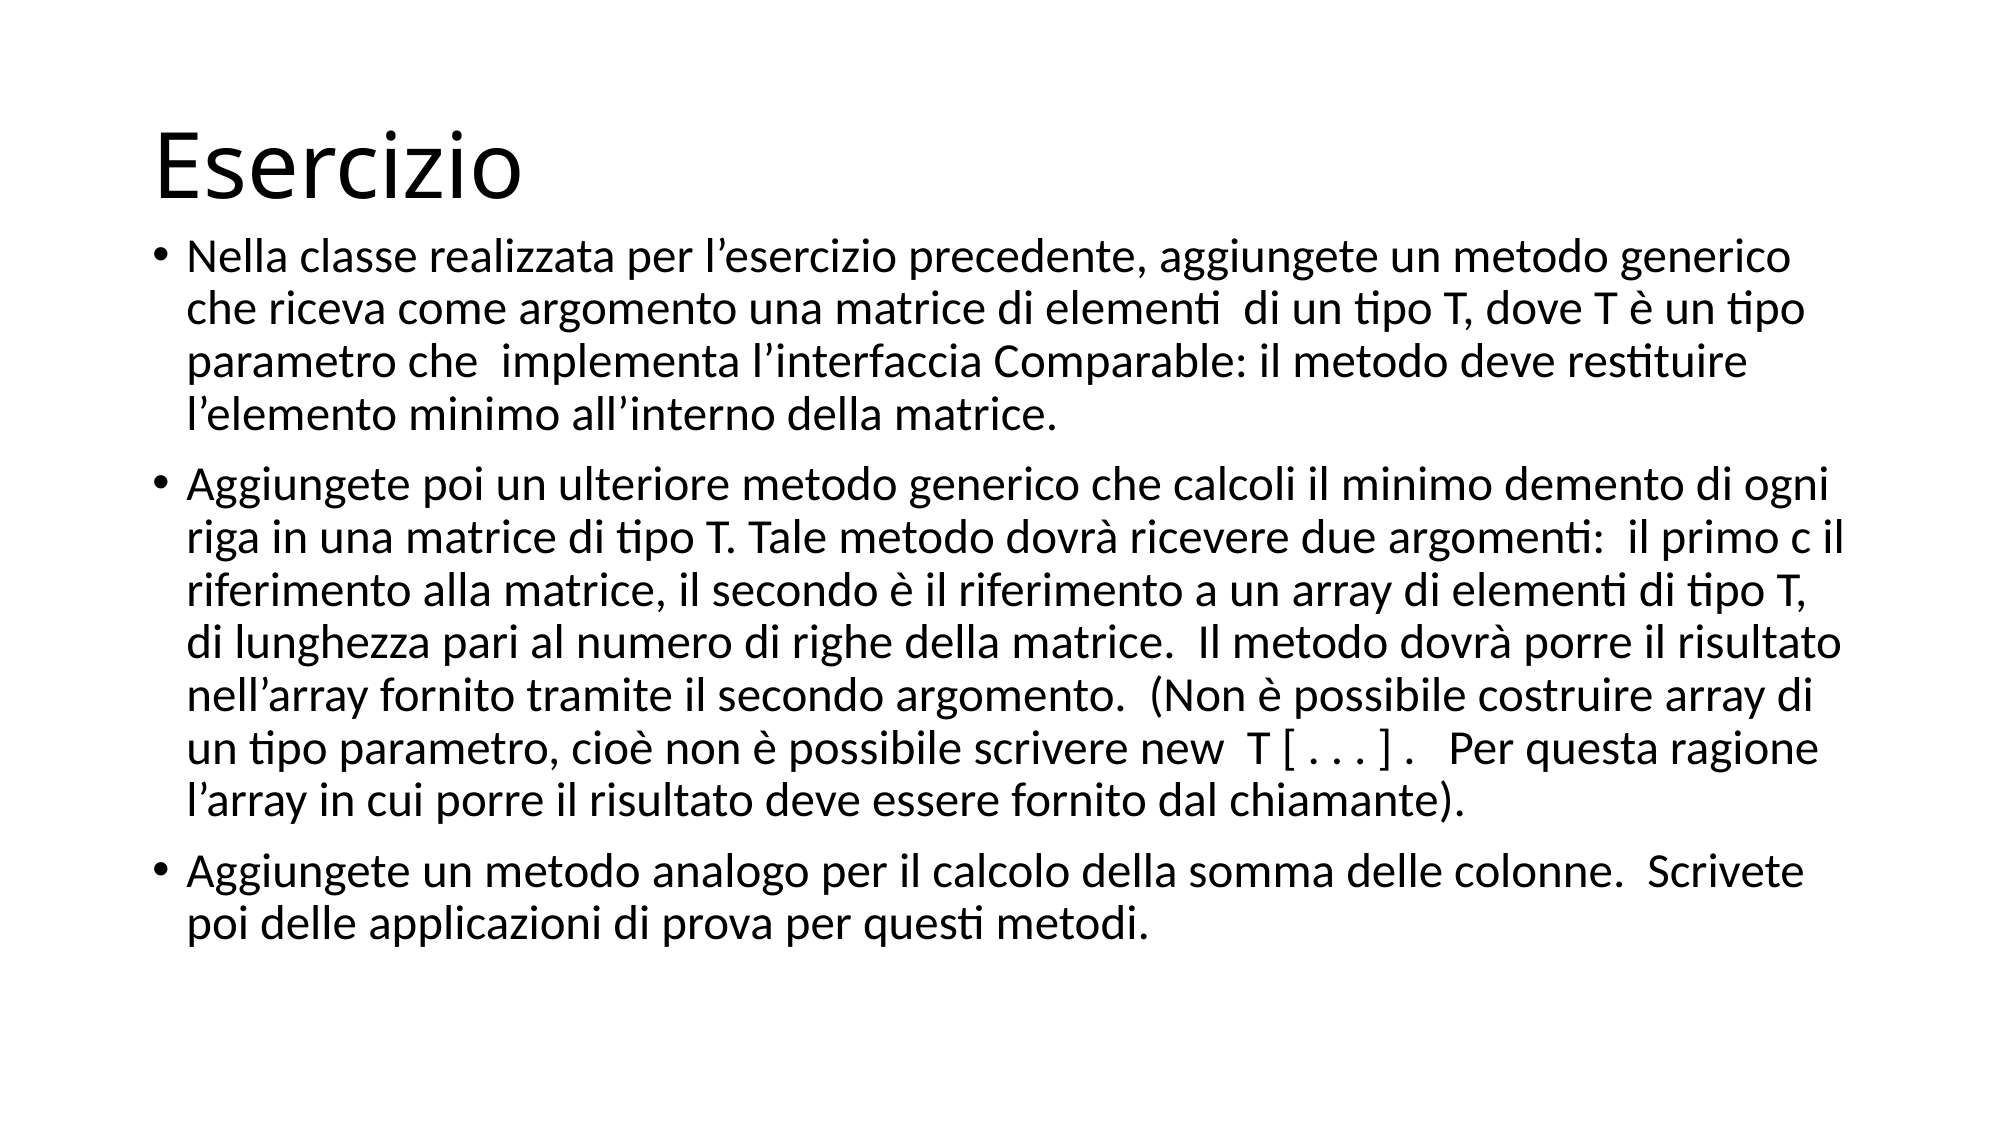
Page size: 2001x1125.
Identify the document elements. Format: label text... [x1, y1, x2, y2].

list Nella classe realizzata per l’esercizio precedente, aggiungete un metodo generico che rice­va come argomento una matrice di elementi di un tipo T, dove T è un tipo parametro che implementa l’interfaccia Comparable: il metodo deve restituire l’elemento minimo all’in­terno della matrice. Aggiungete poi un ulteriore metodo generico che calcoli il minimo demento di ogni riga in una matrice di tipo T. Tale metodo dovrà ricevere due argomenti: il primo c il riferimento alla matrice, il secondo è il riferimento a un array di elementi di tipo T, di lunghezza pari al numero di righe della matrice. Il metodo dovrà porre il risultato nell’array fornito tramite il secondo argomento. (Non è possibile costruire array di un tipo parametro, cioè non è pos­sibile scrivere new T [ . . . ] . Per questa ragione l’array in cui porre il risultato deve essere fornito dal chiamante). Aggiungete un metodo analogo per il calcolo della somma delle colonne. Scrivete poi delle applicazioni di prova per questi metodi. [137, 222, 1863, 1014]
title Esercizio [137, 59, 1863, 222]
